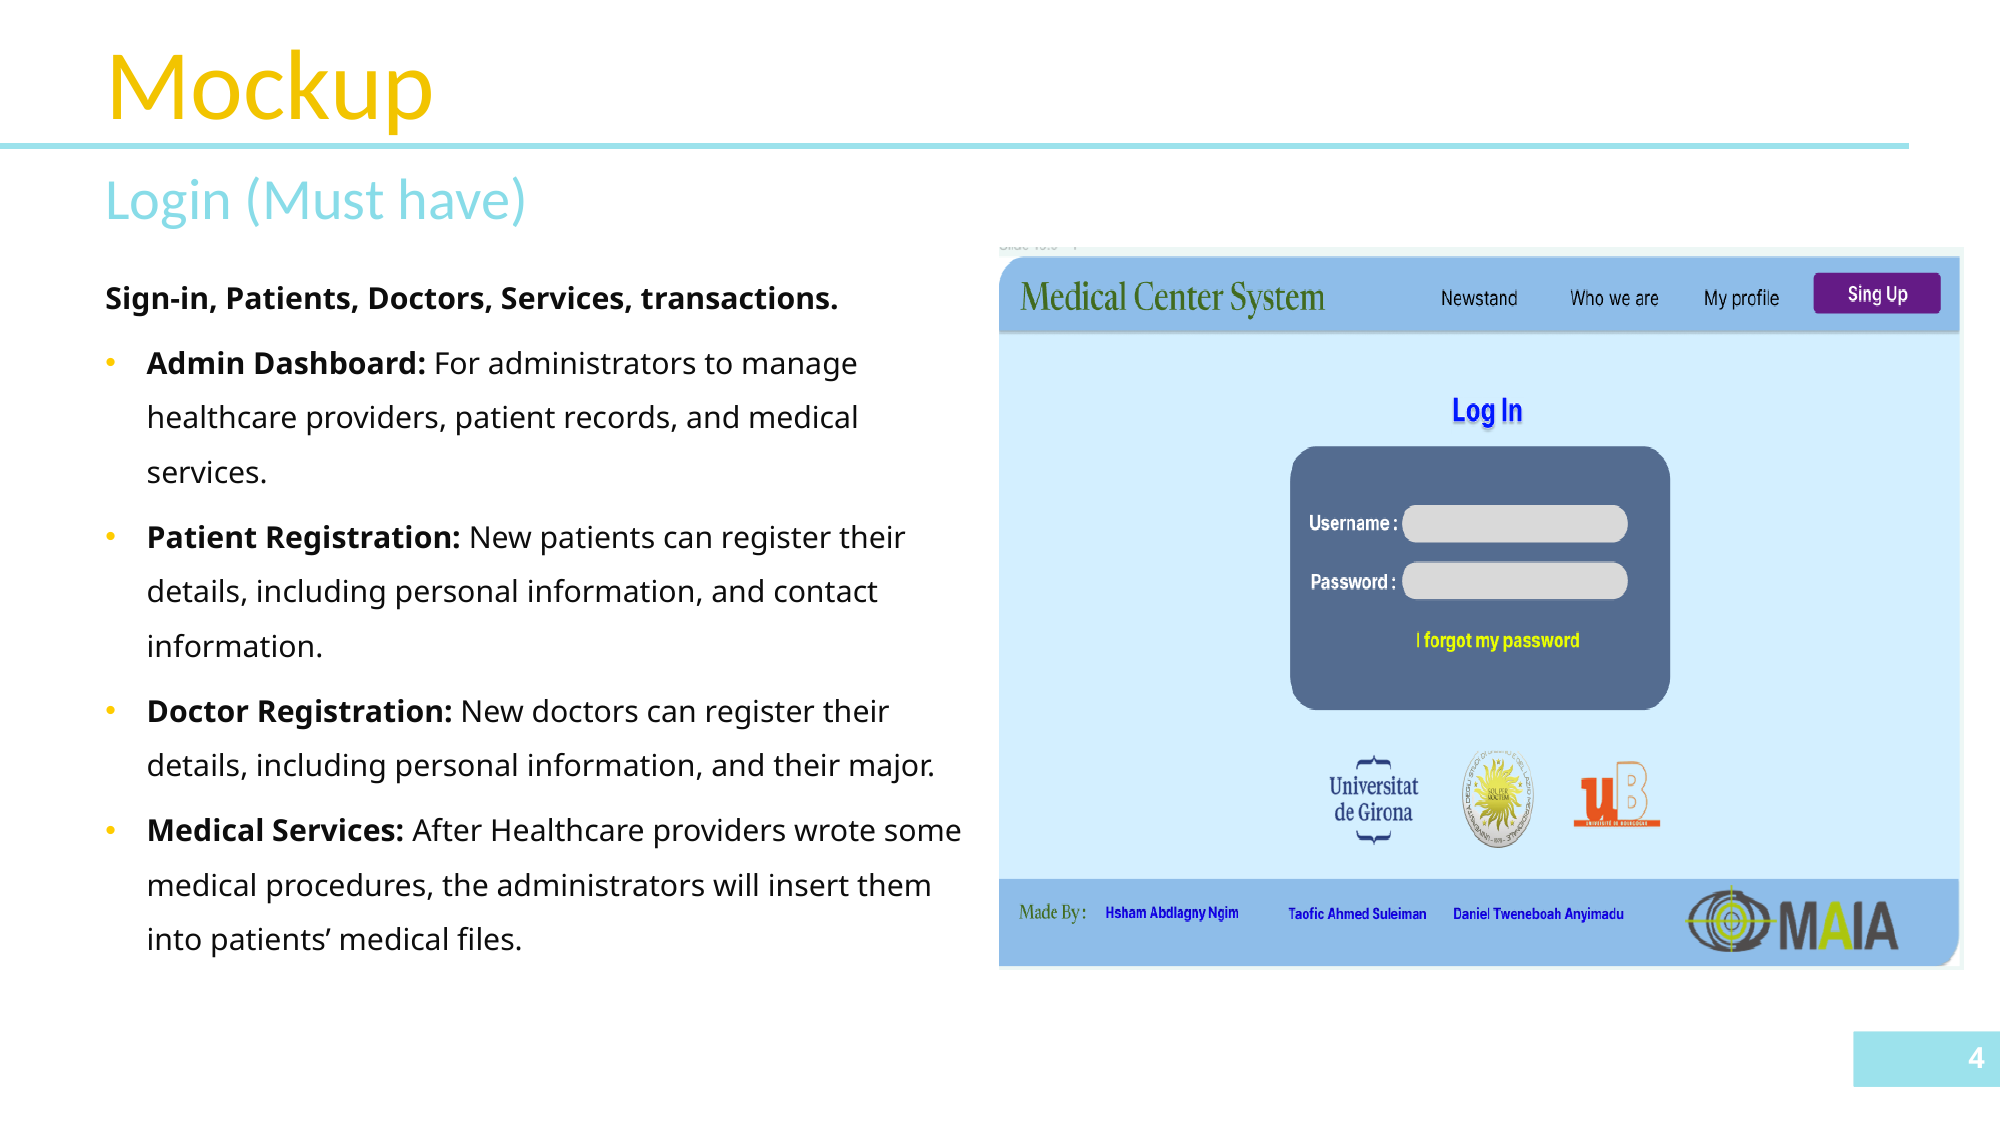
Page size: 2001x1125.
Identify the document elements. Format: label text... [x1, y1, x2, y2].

list Sign-in, Patients, Doctors, Services, transactions. Admin Dashboard: For administrators to manage healthcare providers, patient records, and medical services. Patient Registration: New patients can register their details, including personal information, and contact information. Doctor Registration: New doctors can register their details, including personal information, and their major. Medical Services: After Healthcare providers wrote some medical procedures, the administrators will insert them into patients’ medical files. [90, 247, 999, 970]
list Login (Must have) [90, 143, 1910, 215]
picture [999, 247, 1964, 971]
title Mockup [90, 27, 1910, 143]
